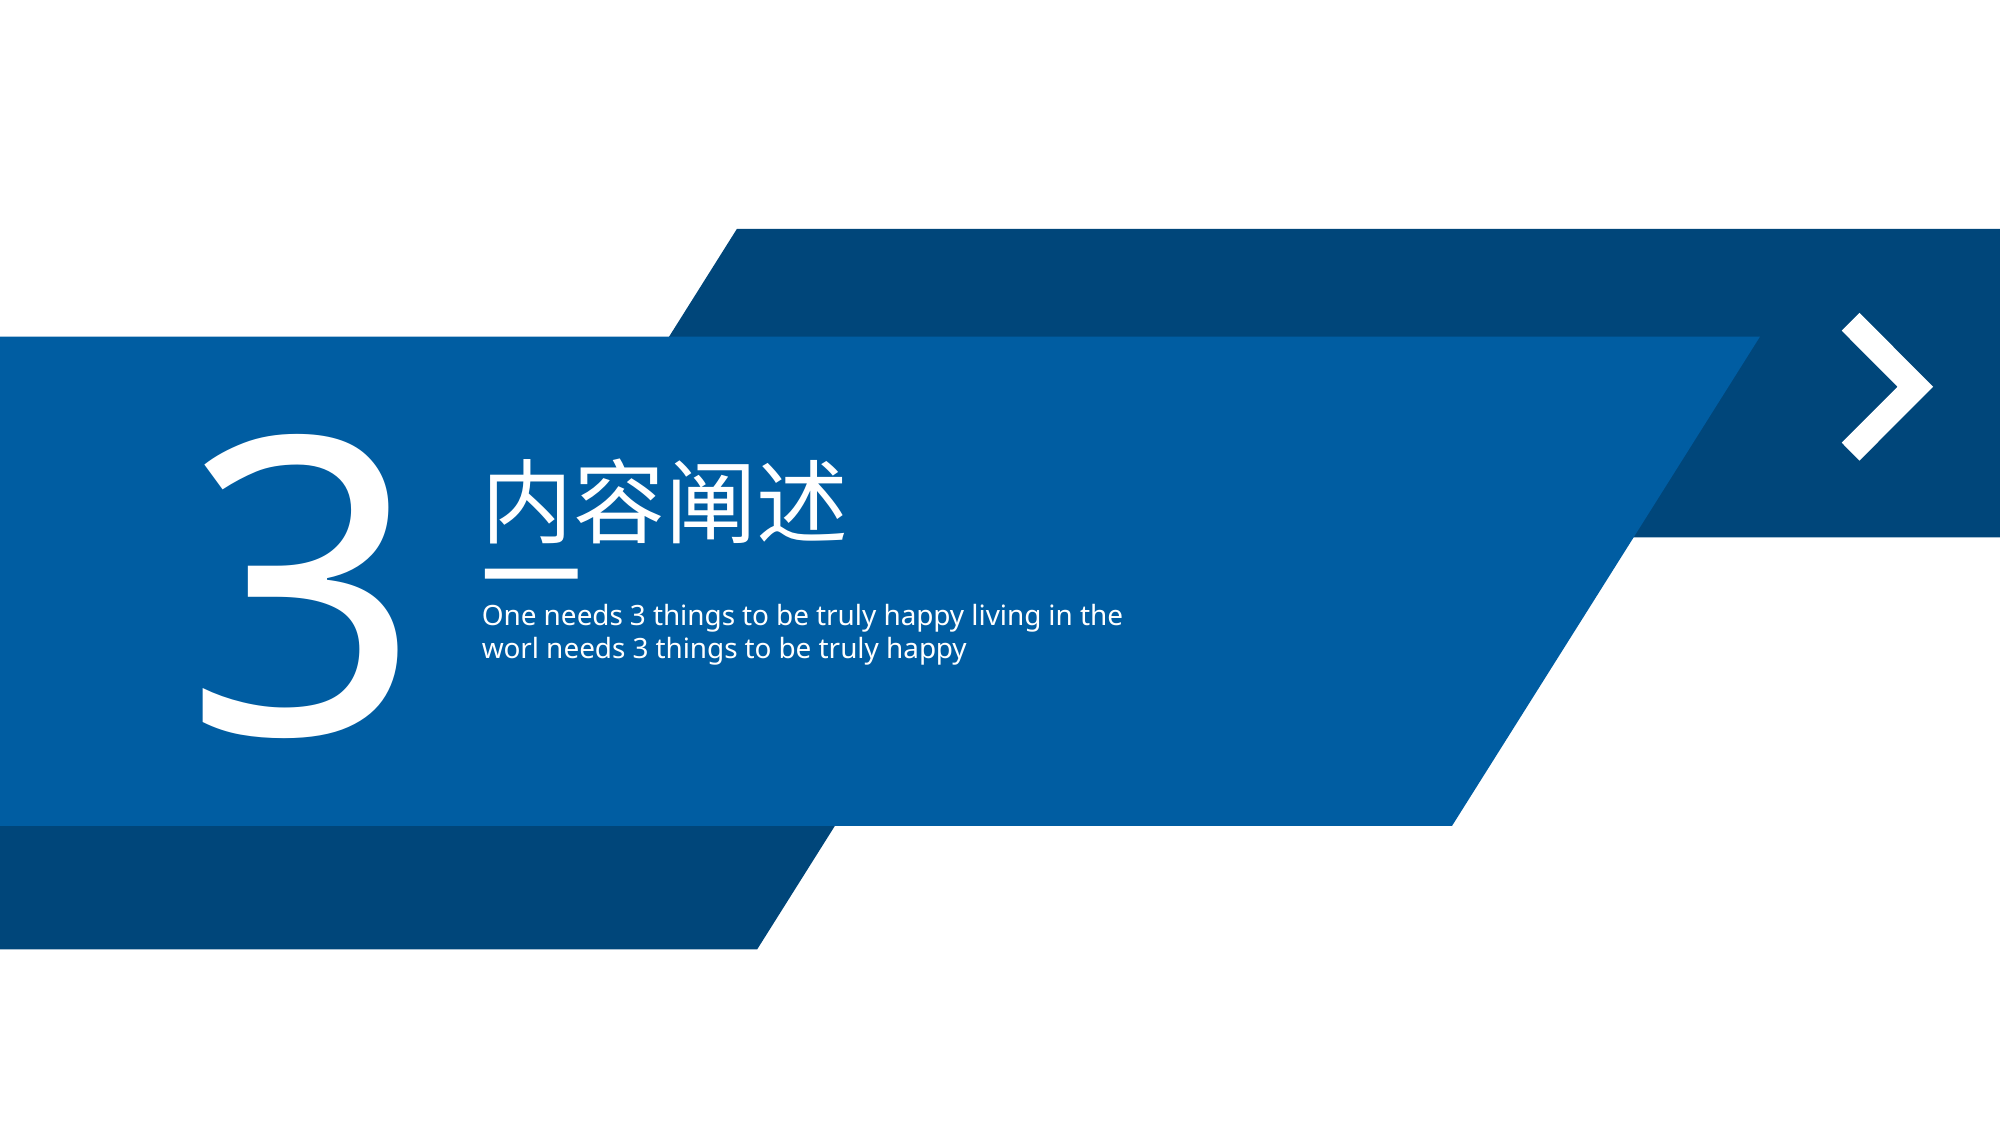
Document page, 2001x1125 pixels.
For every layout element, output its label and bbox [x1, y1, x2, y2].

text_box [0, 228, 2000, 950]
